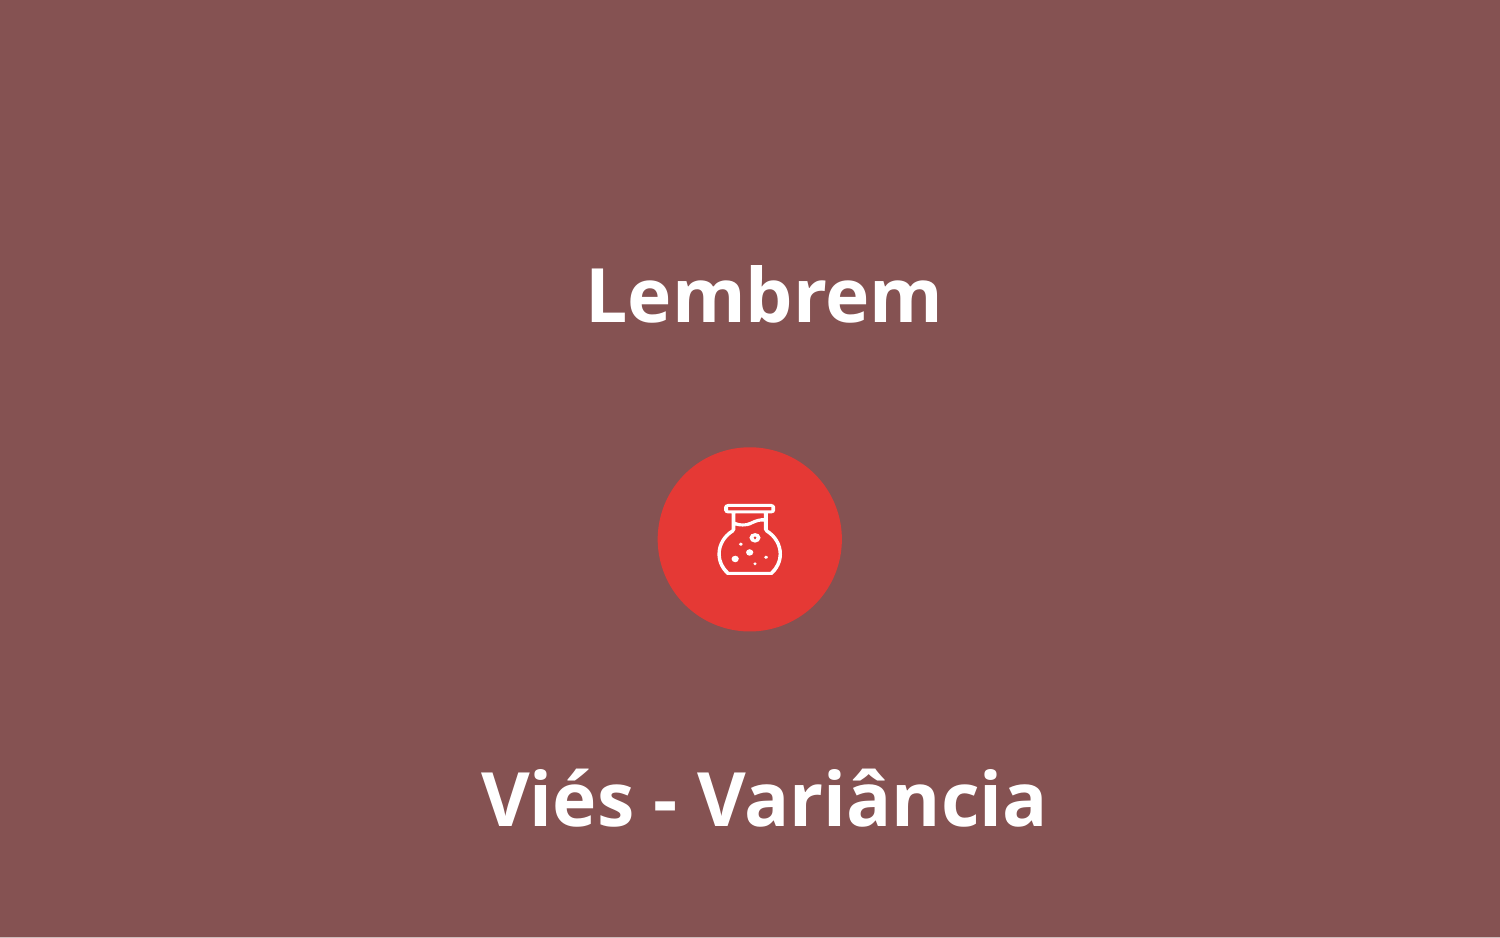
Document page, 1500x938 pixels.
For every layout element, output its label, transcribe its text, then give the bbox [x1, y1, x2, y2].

text_box Lembrem Viés - Variância [172, 434, 1357, 619]
text_box [0, 0, 1500, 938]
text_box [717, 503, 783, 575]
text_box [657, 447, 842, 632]
